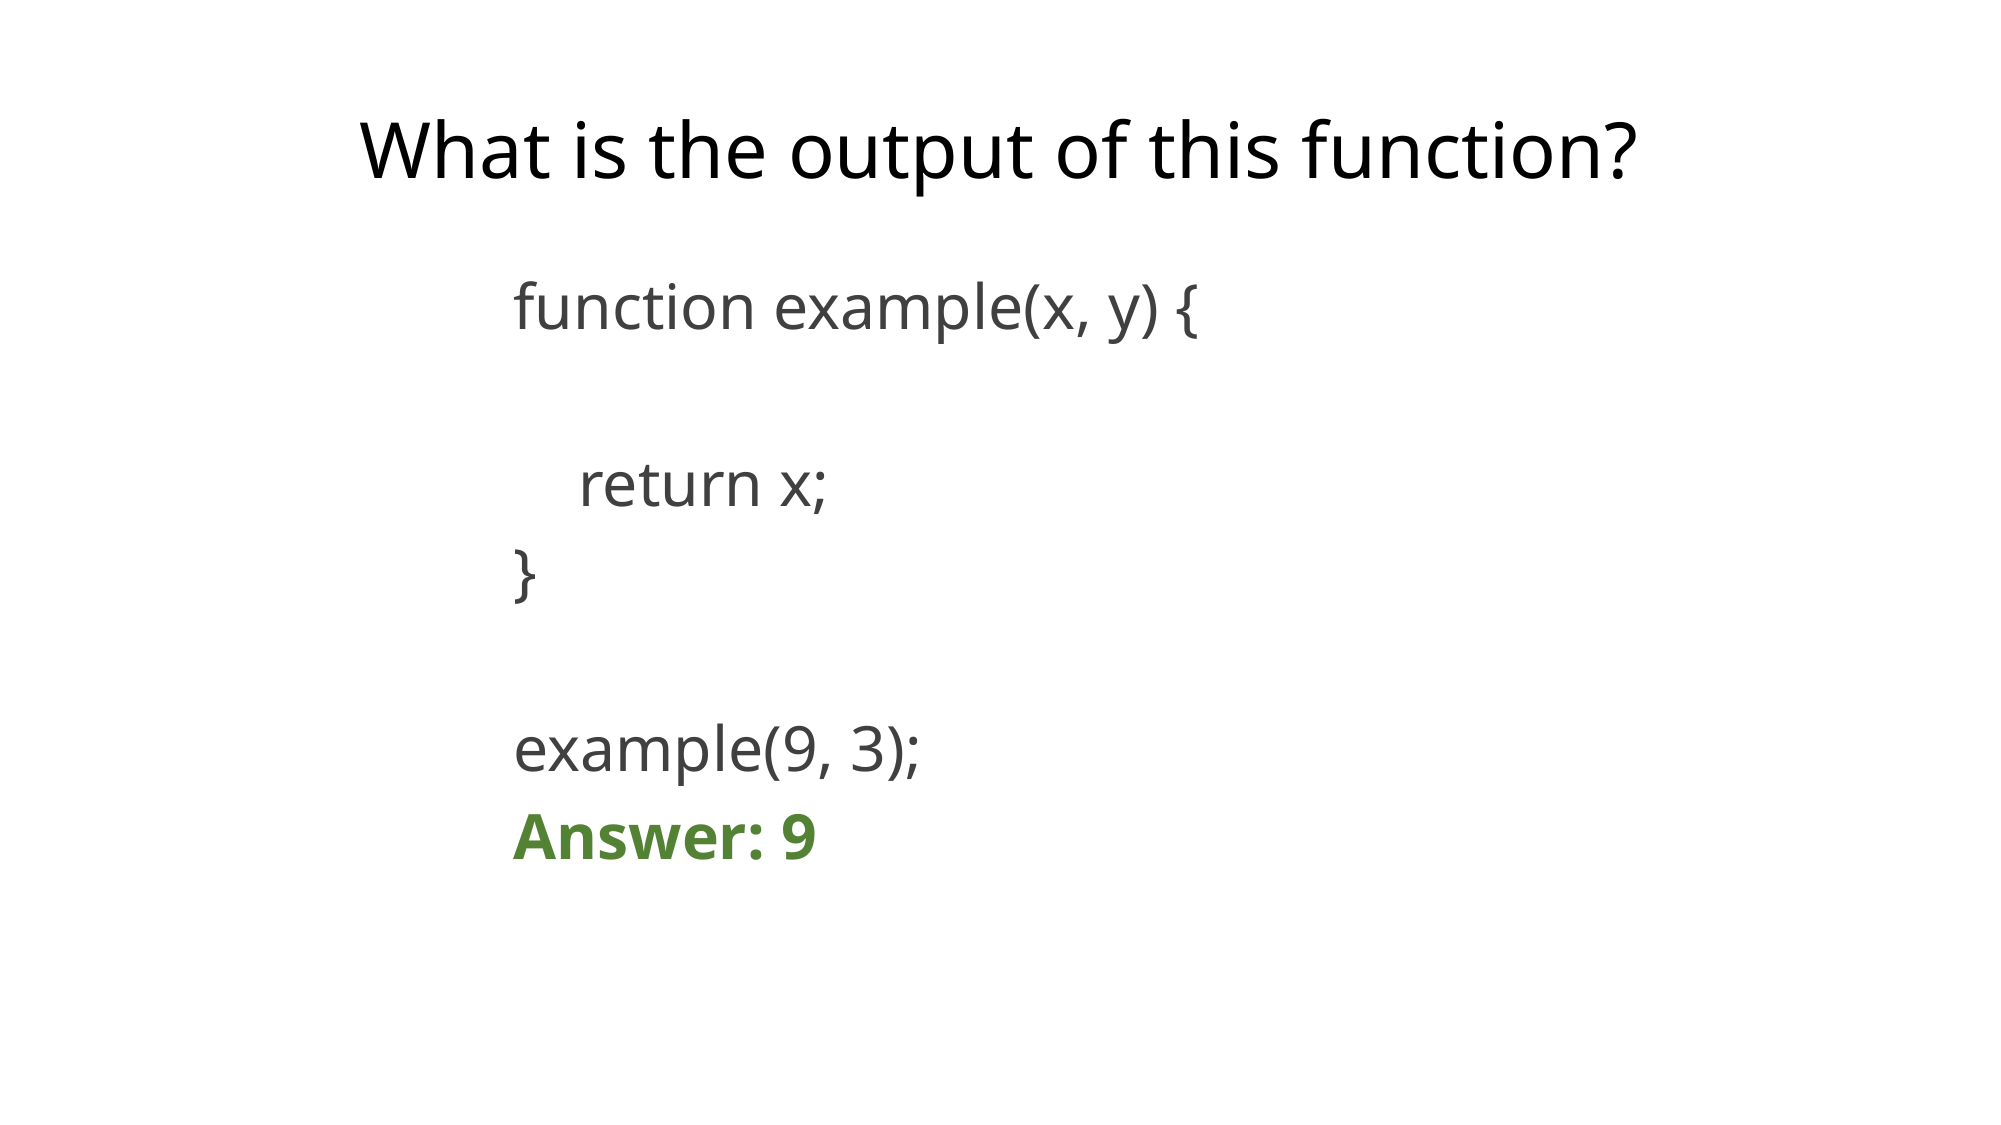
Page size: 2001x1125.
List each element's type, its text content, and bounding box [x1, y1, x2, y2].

subtitle function example(x, y) { return x; } example(9, 3); Answer: 9 [498, 268, 1502, 718]
title What is the output of this function? [77, 65, 1923, 202]
